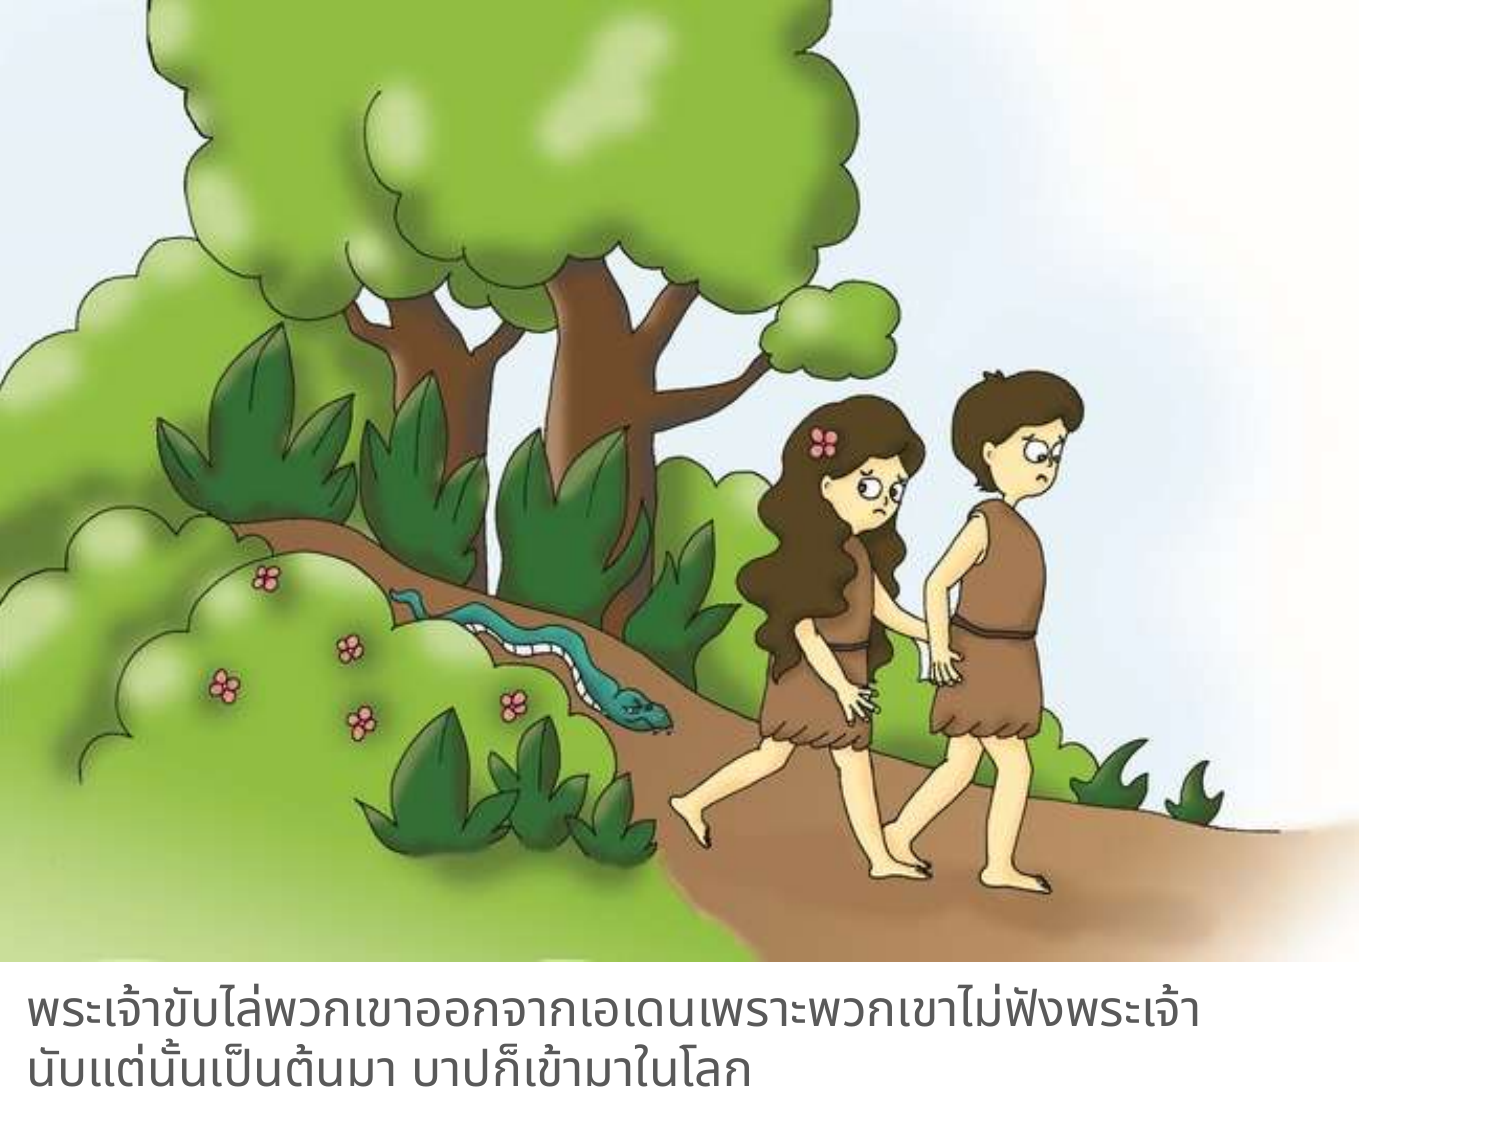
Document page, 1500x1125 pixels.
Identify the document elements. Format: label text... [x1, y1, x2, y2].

text_box พระเจ้าขับไล่พวกเขาออกจากเอเดนเพราะพวกเขาไม่ฟังพระเจ้า นับแต่นั้นเป็นต้นมา บาปก็เข้ามาในโลก [11, 969, 1498, 1105]
picture [0, 0, 1359, 962]
